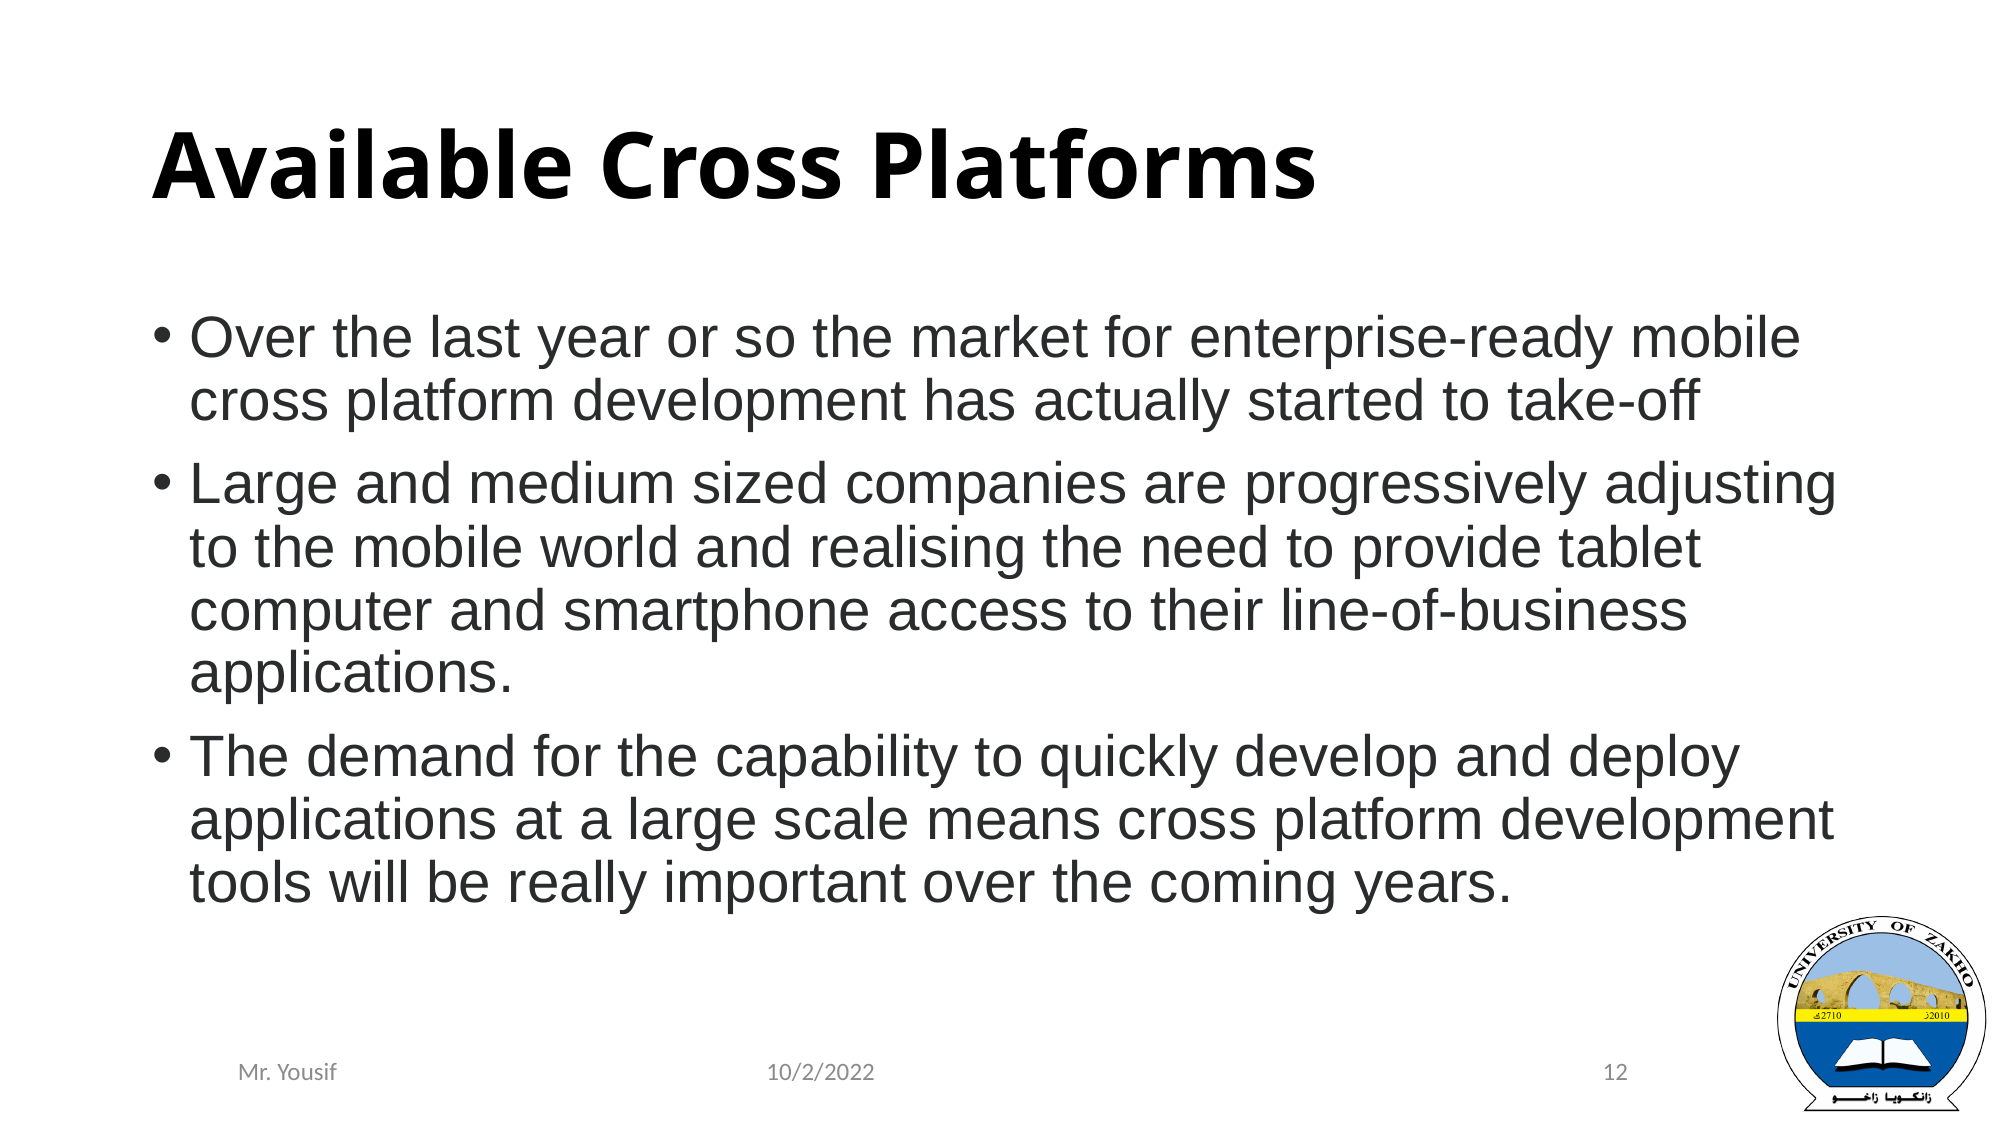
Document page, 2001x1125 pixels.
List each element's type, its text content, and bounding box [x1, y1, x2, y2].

list Over the last year or so the market for enterprise-ready mobile cross platform development has actually started to take-off Large and medium sized companies are progressively adjusting to the mobile world and realising the need to provide tablet computer and smartphone access to their line-of-business applications. The demand for the capability to quickly develop and deploy applications at a large scale means cross platform development tools will be really important over the coming years. [137, 299, 1863, 1014]
title Available Cross Platforms [137, 59, 1863, 278]
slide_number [751, 1040, 1021, 1101]
slide_number 12 [1193, 1040, 1644, 1101]
footer Mr. Yousif [137, 1040, 438, 1101]
picture [1776, 915, 1987, 1112]
